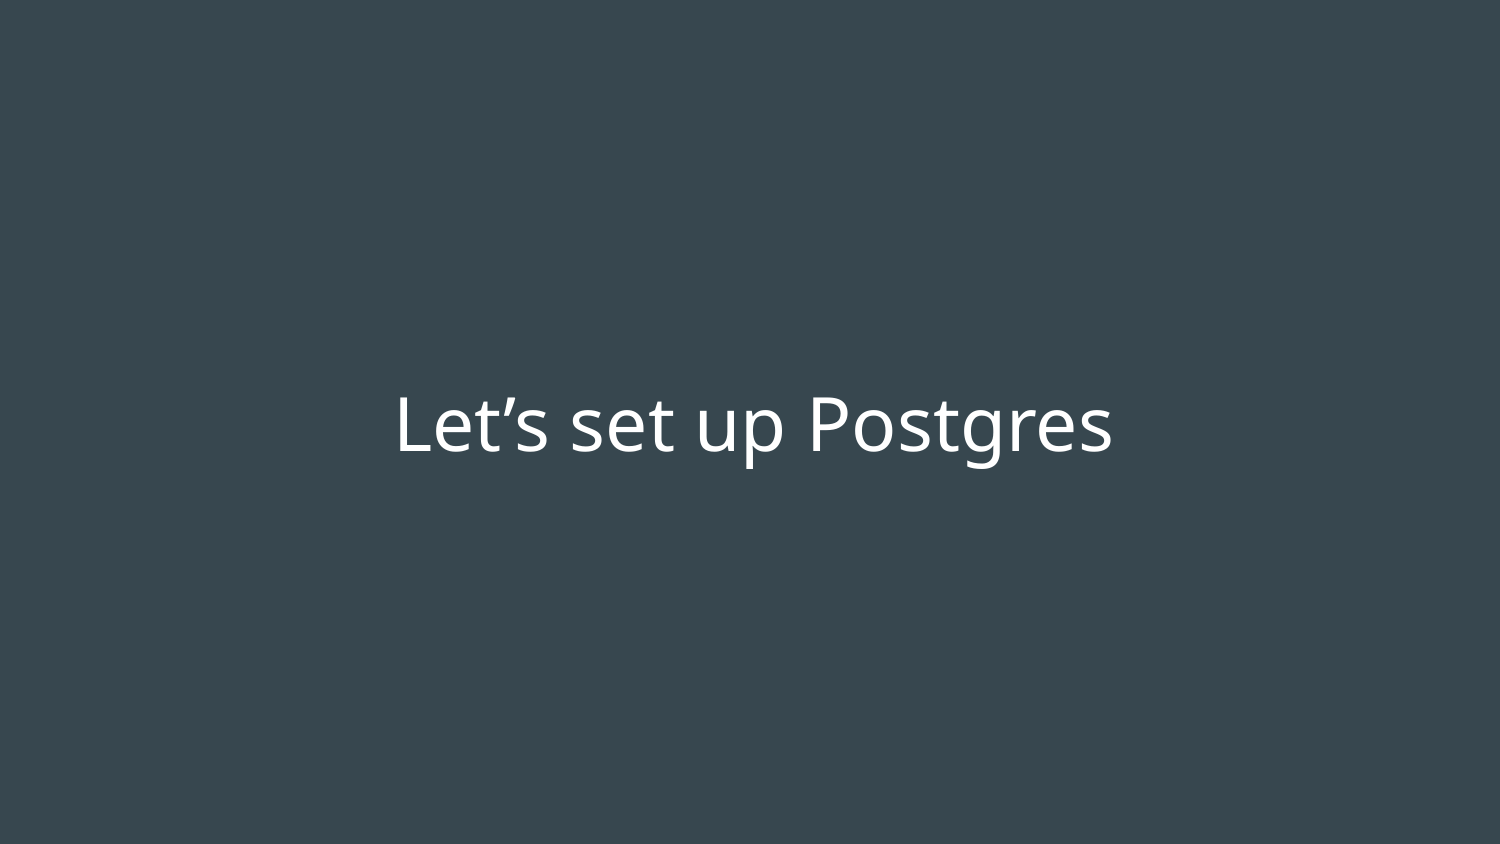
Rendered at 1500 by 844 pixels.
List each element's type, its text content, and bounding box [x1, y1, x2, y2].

title Let’s set up Postgres [110, 351, 1399, 493]
